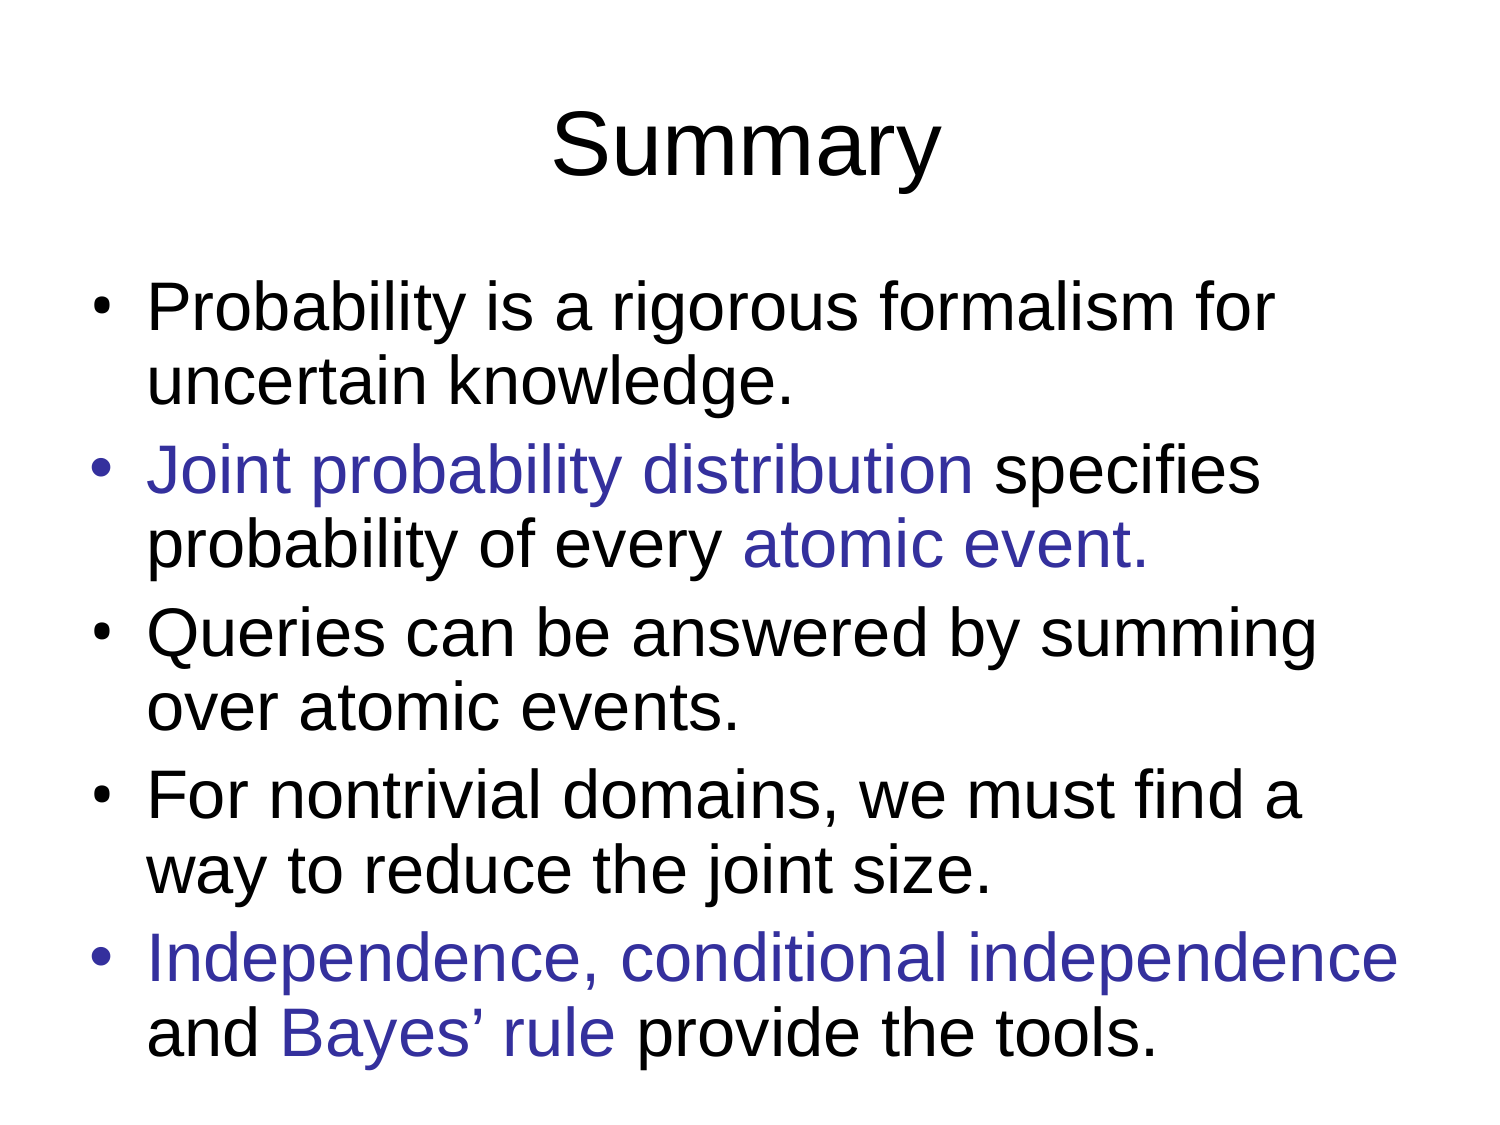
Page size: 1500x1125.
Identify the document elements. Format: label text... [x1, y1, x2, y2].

title Summary [75, 14, 1425, 262]
list Probability is a rigorous formalism for uncertain knowledge. Joint probability distribution specifies probability of every atomic event. Queries can be answered by summing over atomic events. For nontrivial domains, we must find a way to reduce the joint size. Independence, conditional independence and Bayes’ rule provide the tools. [75, 262, 1425, 1125]
